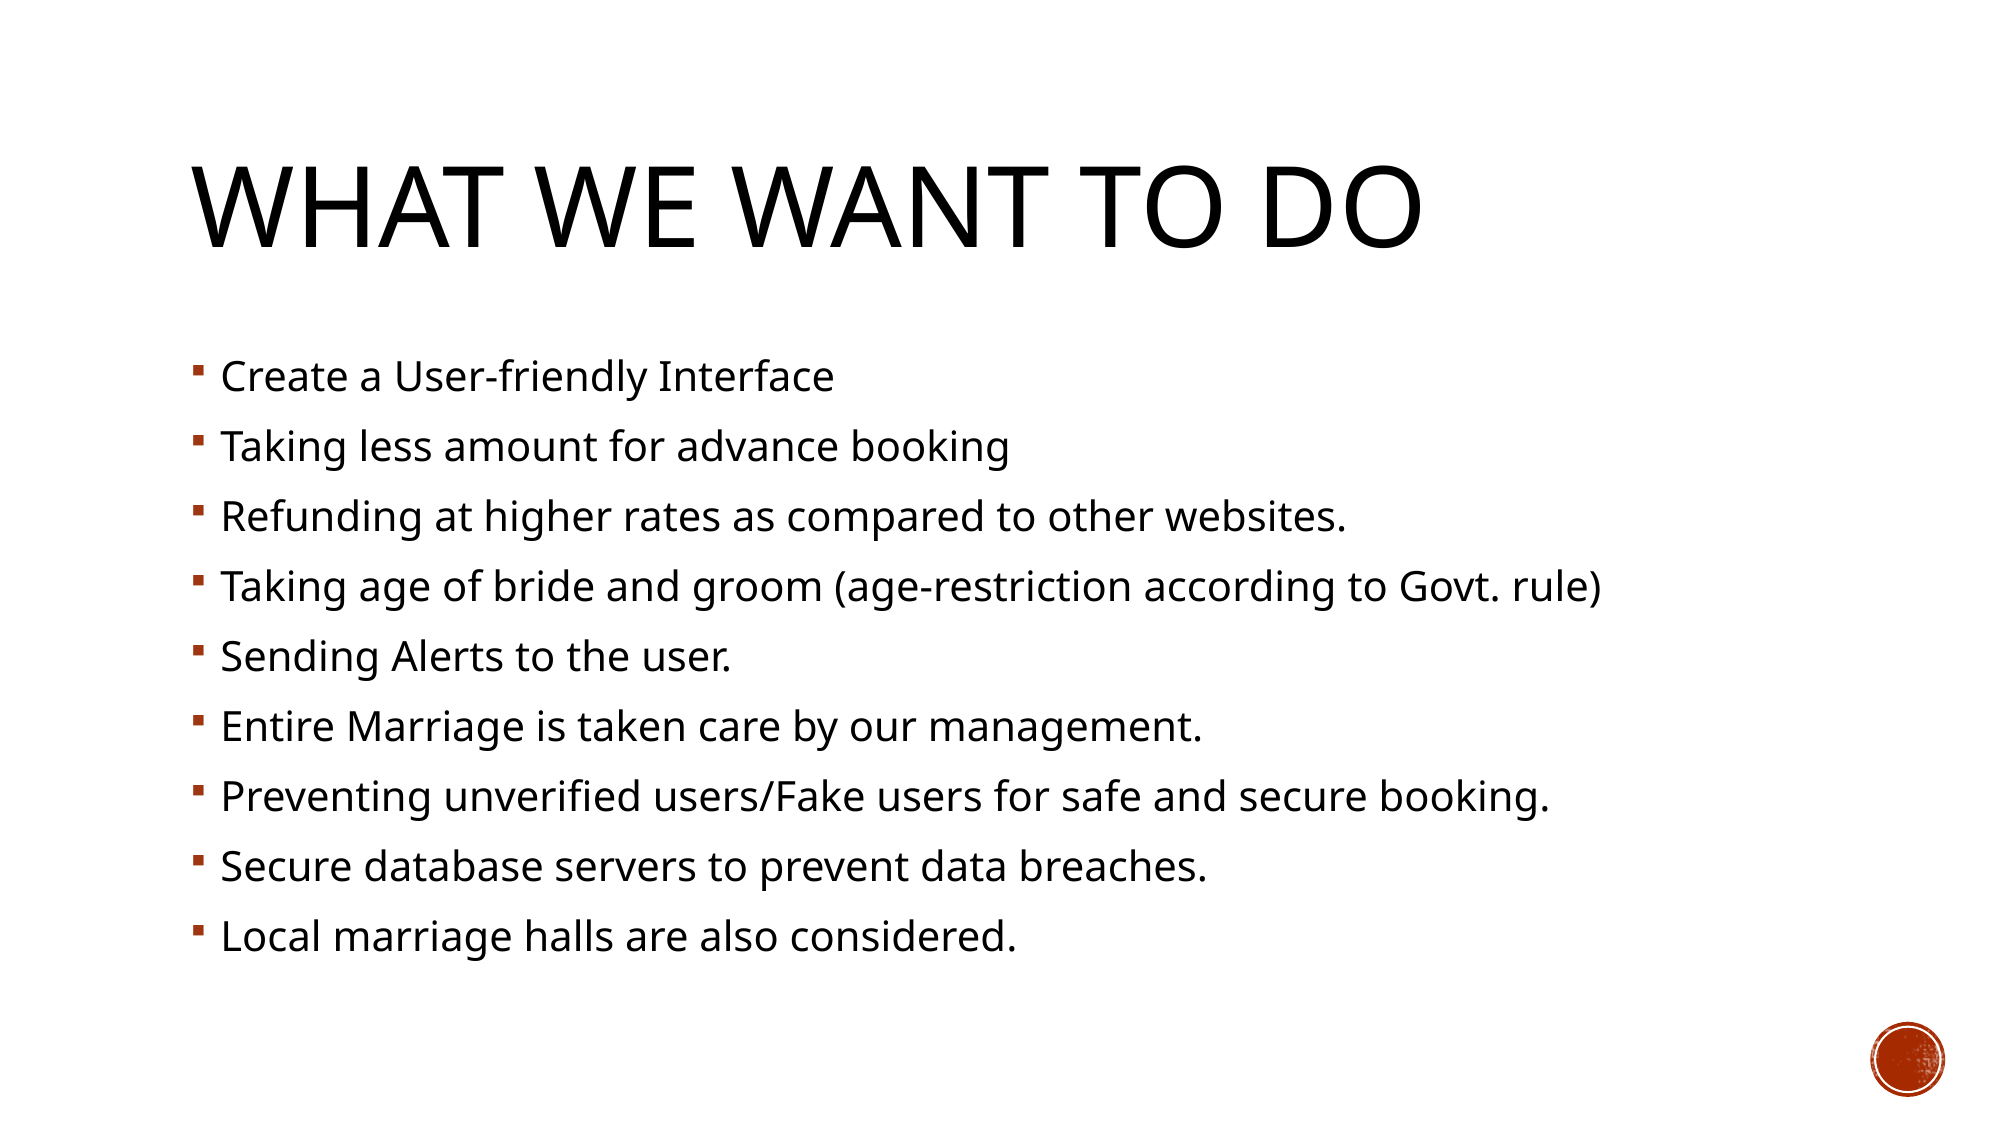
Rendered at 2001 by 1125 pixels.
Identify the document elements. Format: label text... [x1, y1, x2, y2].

title What we want to do [175, 79, 1826, 344]
list Create a User-friendly Interface Taking less amount for advance booking Refunding at higher rates as compared to other websites. Taking age of bride and groom (age-restriction according to Govt. rule) Sending Alerts to the user. Entire Marriage is taken care by our management. Preventing unverified users/Fake users for safe and secure booking. Secure database servers to prevent data breaches. Local marriage halls are also considered. [175, 348, 1826, 1013]
